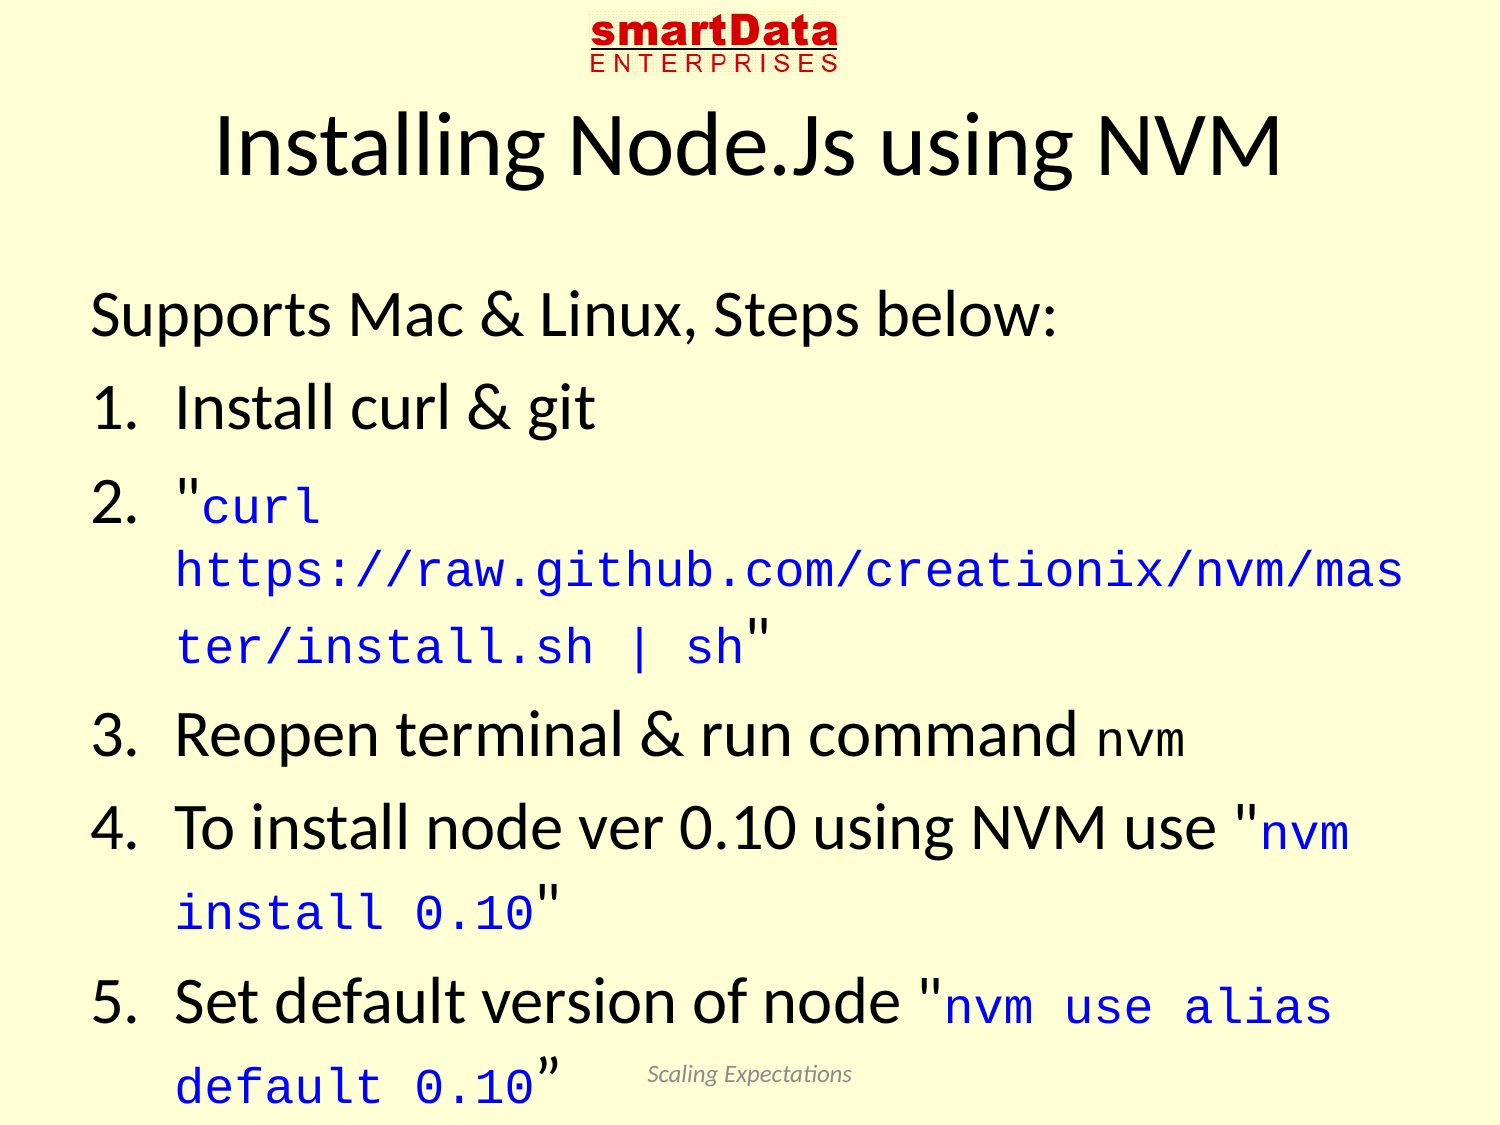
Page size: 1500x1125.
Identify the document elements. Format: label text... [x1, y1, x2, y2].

list Supports Mac & Linux, Steps below: Install curl & git "curl https://raw.github.com/creationix/nvm/master/install.sh | sh" Reopen terminal & run command nvm To install node ver 0.10 using NVM use "nvm install 0.10" Set default version of node "nvm use alias default 0.10” [75, 262, 1425, 1005]
title Installing Node.Js using NVM [75, 45, 1425, 233]
picture [586, 11, 838, 76]
footer Scaling Expectations [512, 1042, 988, 1103]
